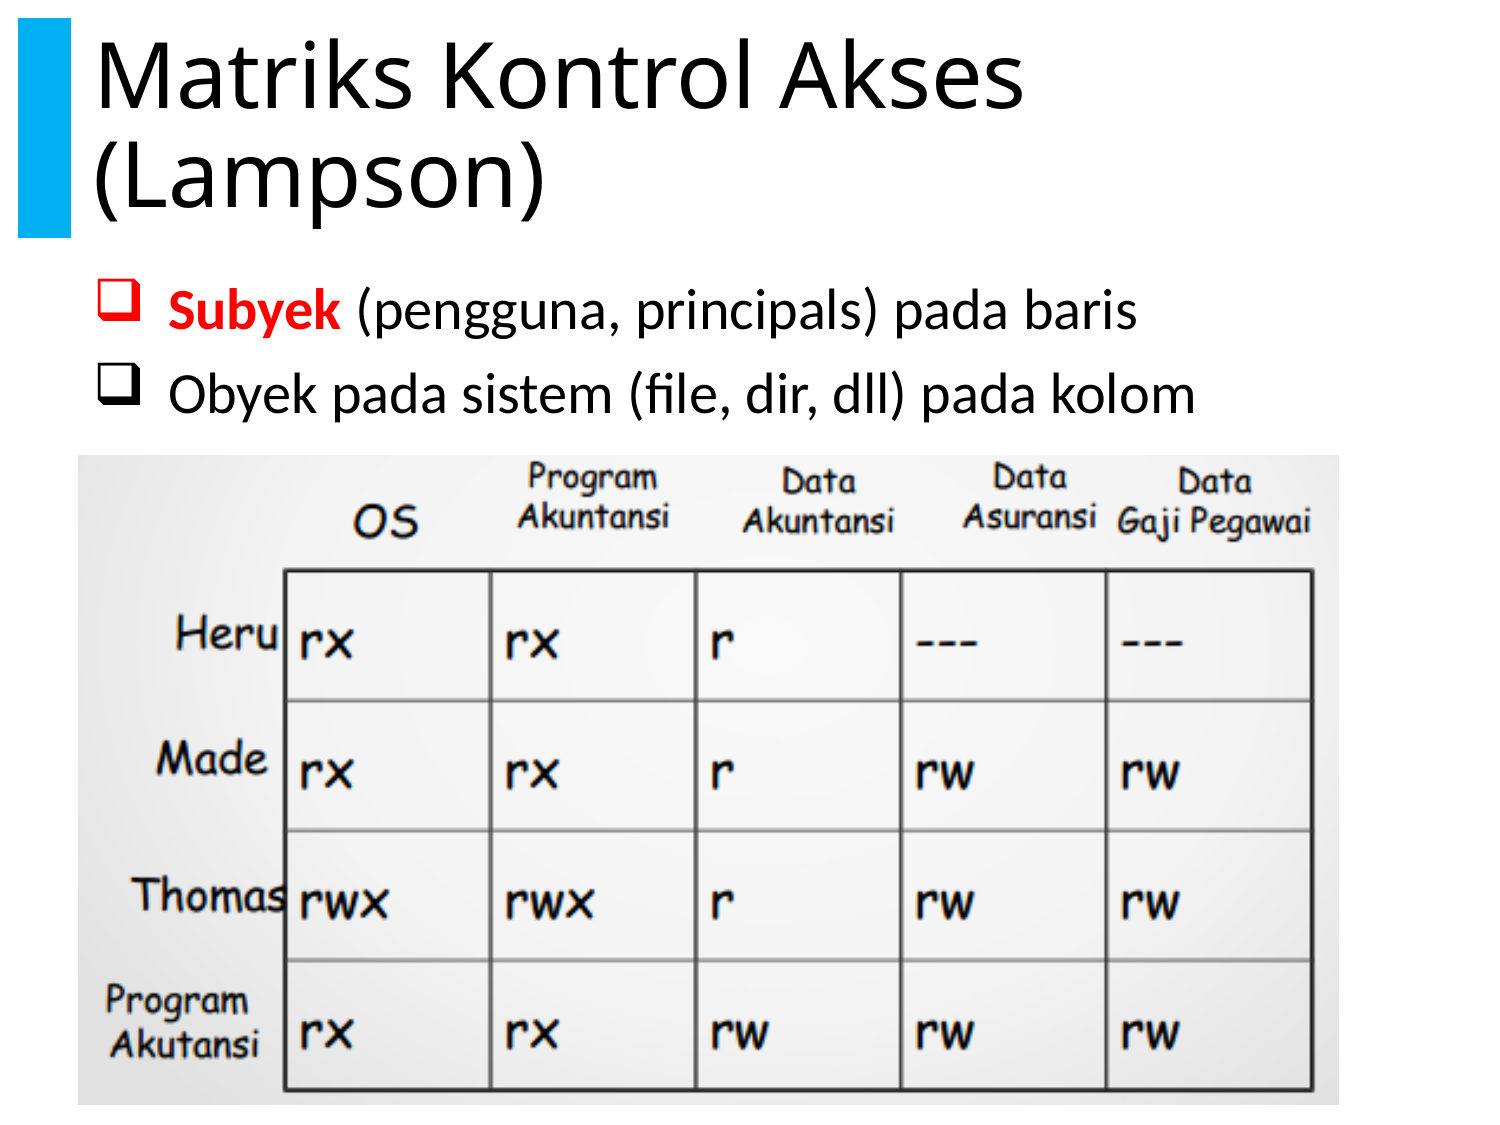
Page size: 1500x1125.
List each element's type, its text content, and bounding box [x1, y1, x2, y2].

picture [78, 455, 1339, 1105]
title Matriks Kontrol Akses (Lampson) [78, 19, 1443, 237]
list Subyek (pengguna, principals) pada baris Obyek pada sistem (file, dir, dll) pada kolom [78, 272, 1443, 1070]
